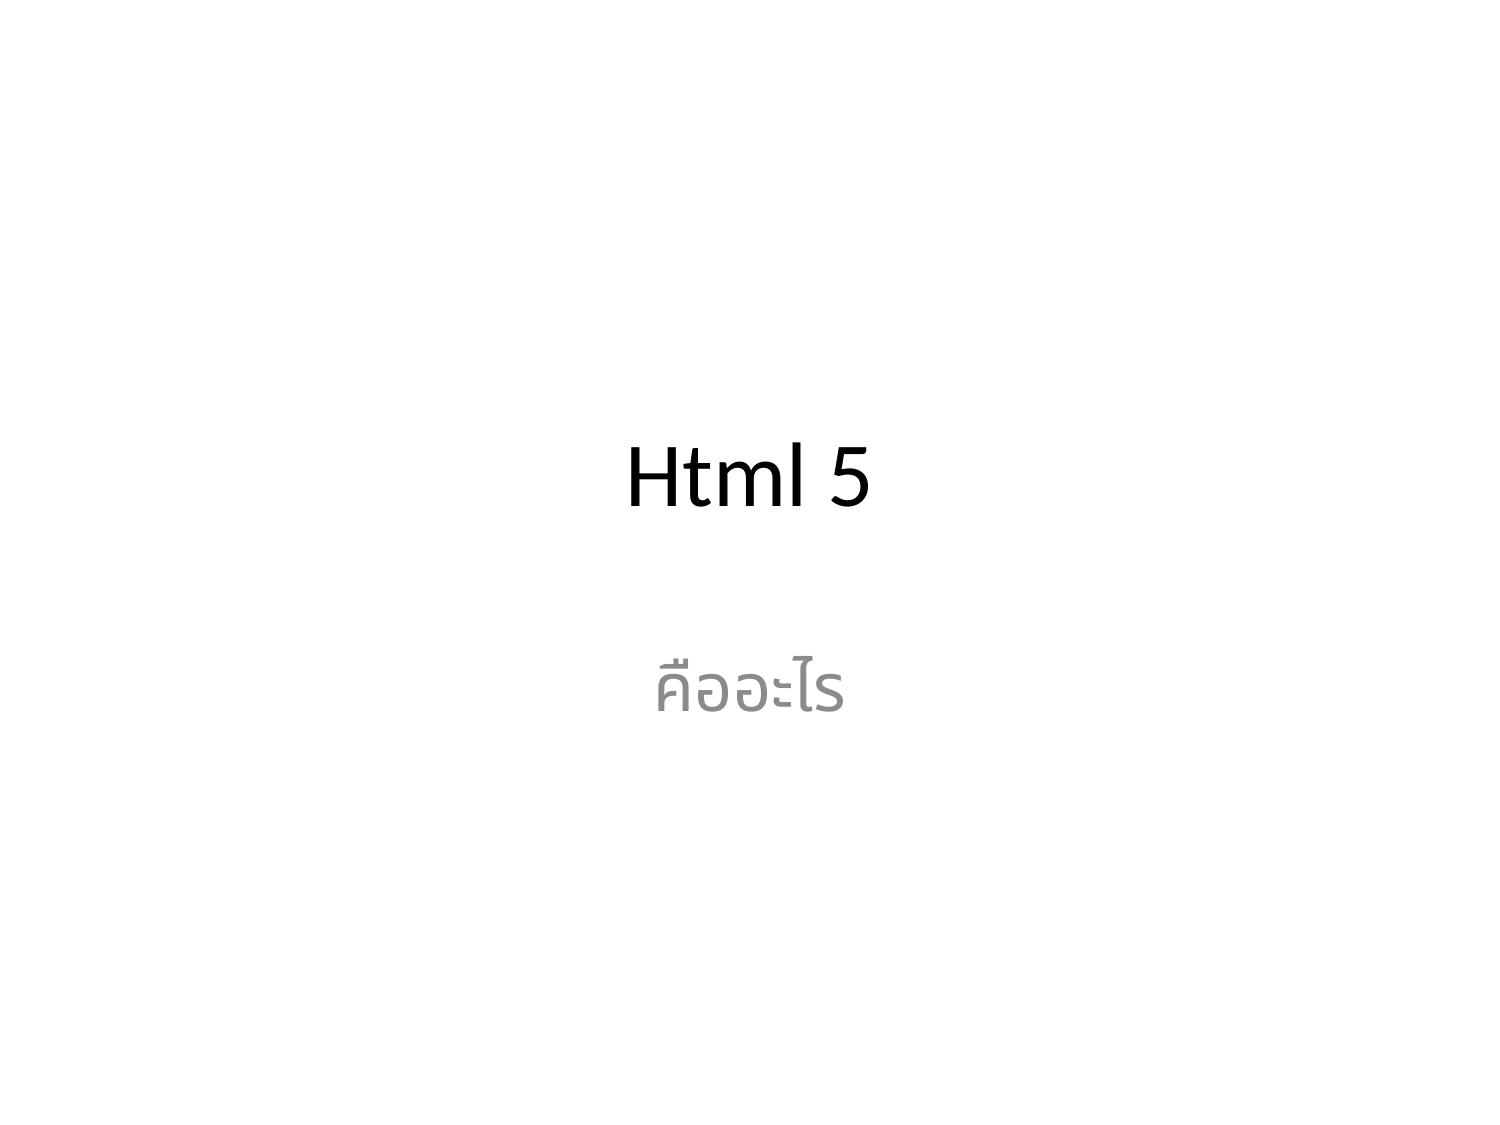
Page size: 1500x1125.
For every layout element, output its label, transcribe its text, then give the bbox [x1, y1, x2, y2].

subtitle คืออะไร [225, 637, 1275, 925]
title Html 5 [112, 349, 1388, 591]
